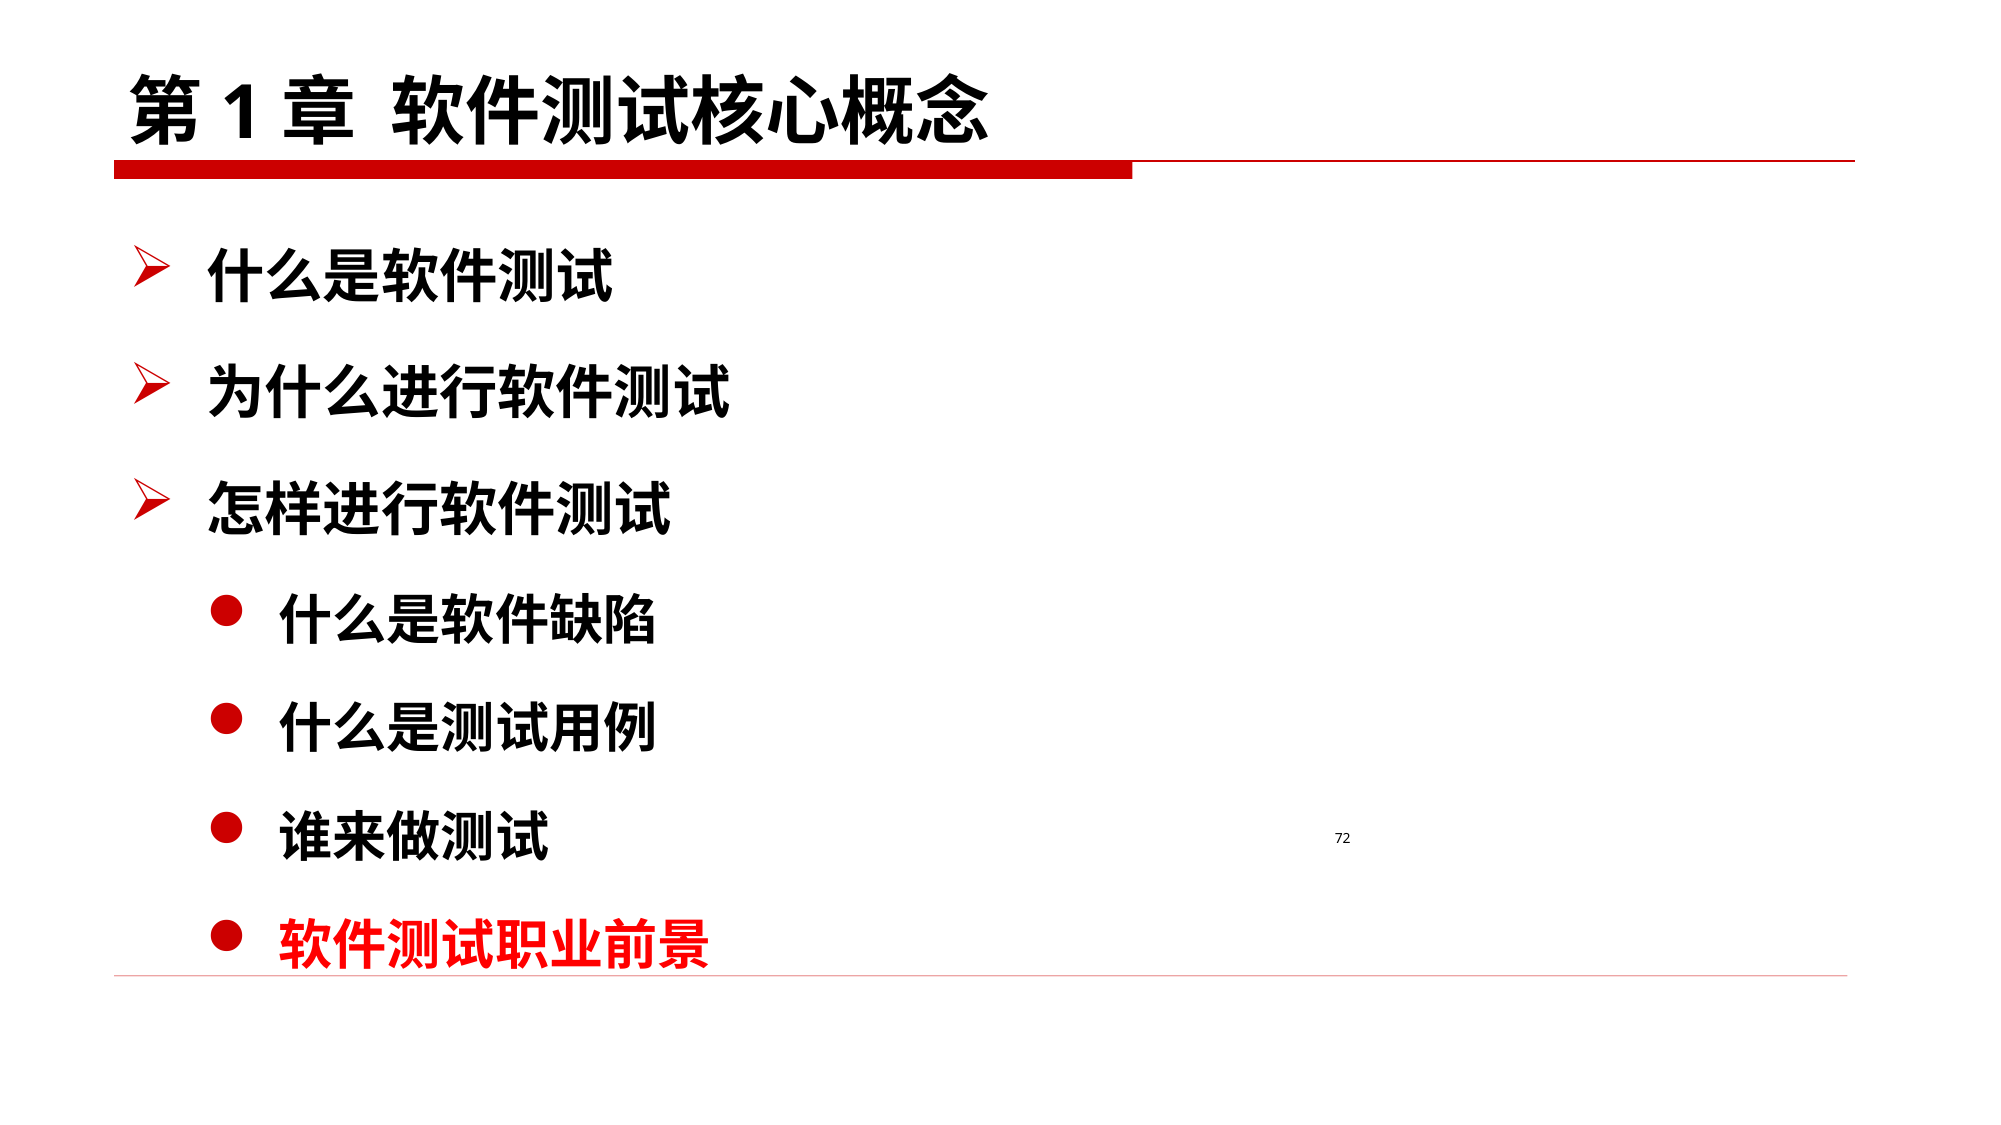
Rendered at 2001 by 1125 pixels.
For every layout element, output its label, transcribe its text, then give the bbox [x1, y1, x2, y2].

list 什么是软件测试 为什么进行软件测试 怎样进行软件测试 什么是软件缺陷 什么是测试用例 谁来做测试 软件测试职业前景 [114, 196, 1865, 897]
title 第1章 软件测试核心概念 [112, 42, 1863, 161]
